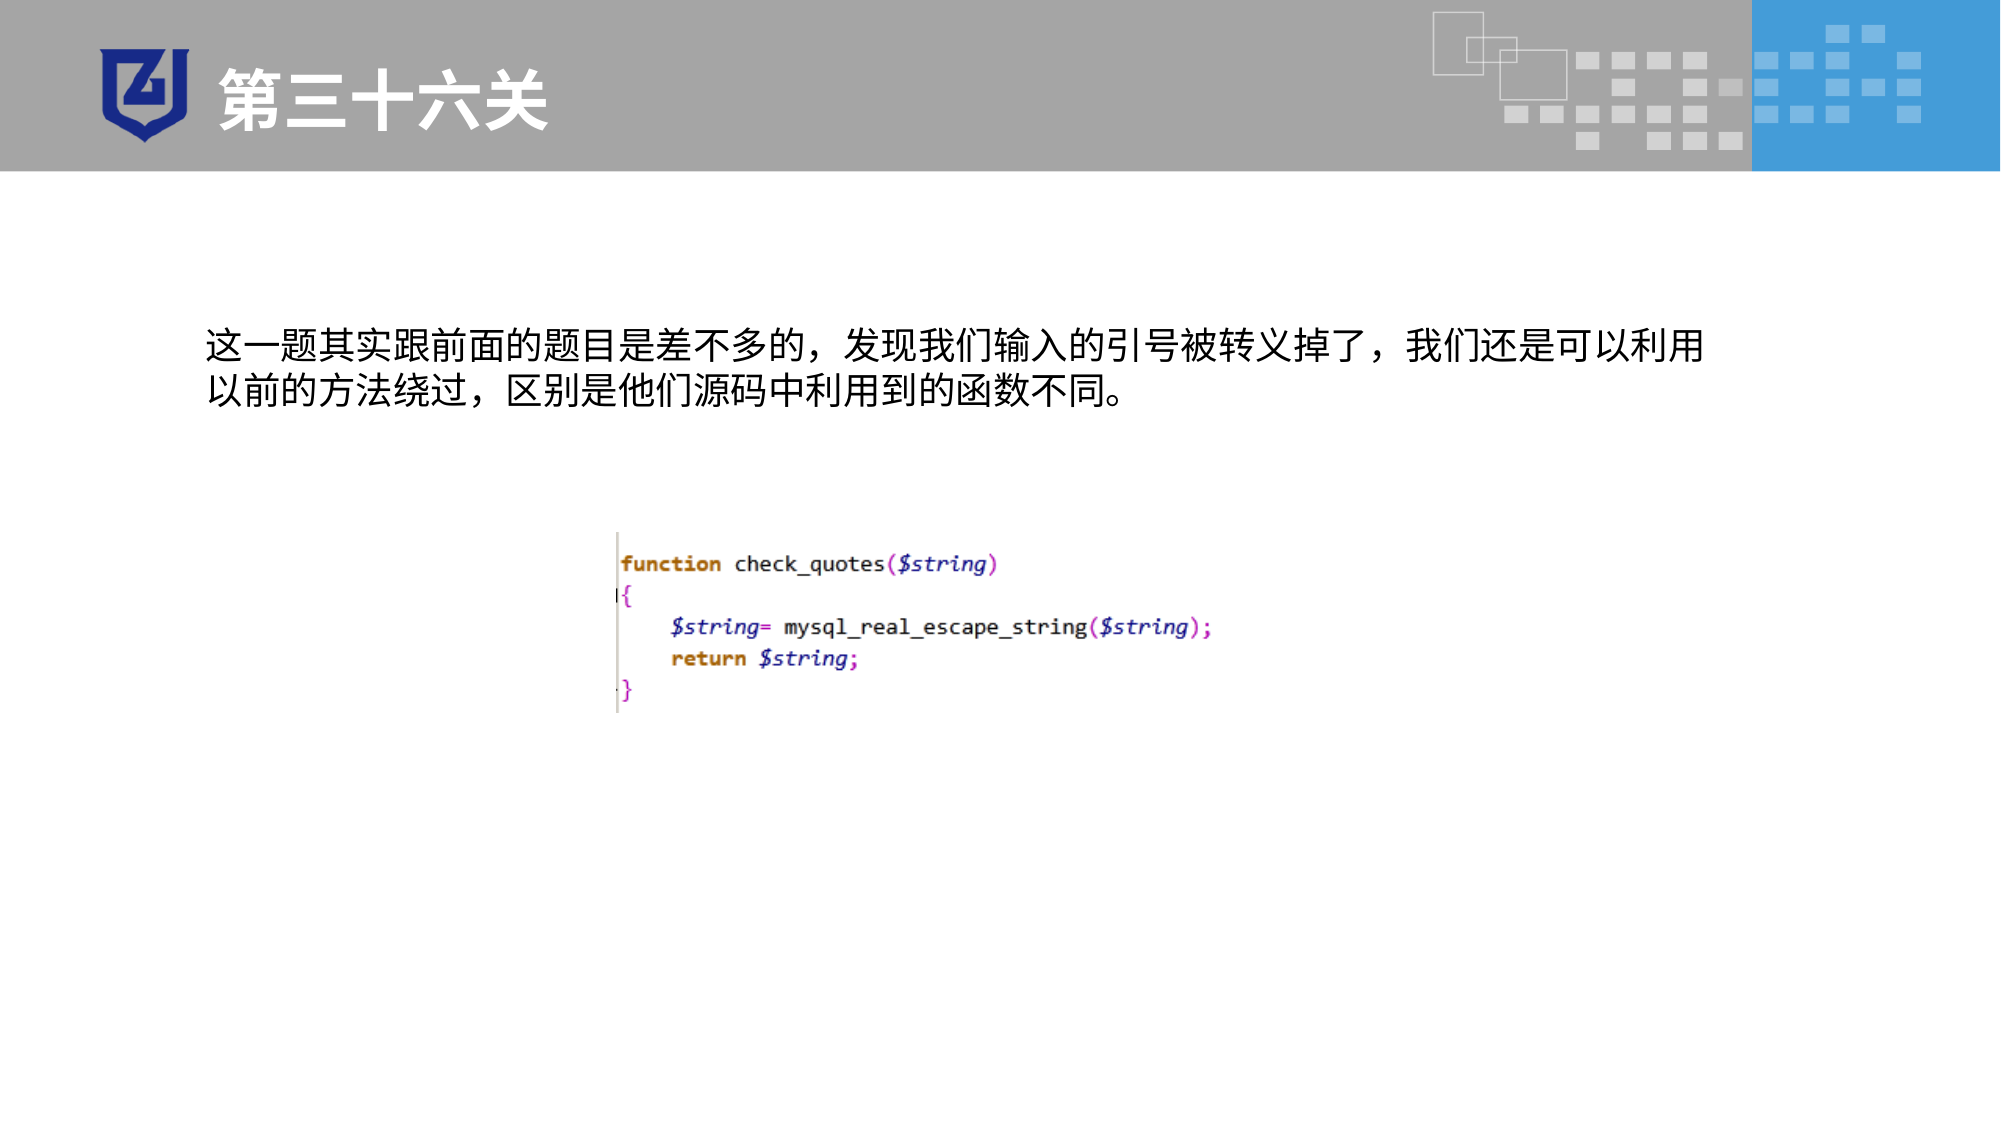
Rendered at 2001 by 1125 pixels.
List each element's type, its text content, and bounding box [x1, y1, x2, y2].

text_box 这一题其实跟前面的题目是差不多的，发现我们输入的引号被转义掉了，我们还是可以利用以前的方法绕过，区别是他们源码中利用到的函数不同。 [190, 314, 1756, 419]
title 第三十六关 [201, 58, 1627, 139]
picture [615, 532, 1309, 713]
picture [91, 26, 202, 170]
